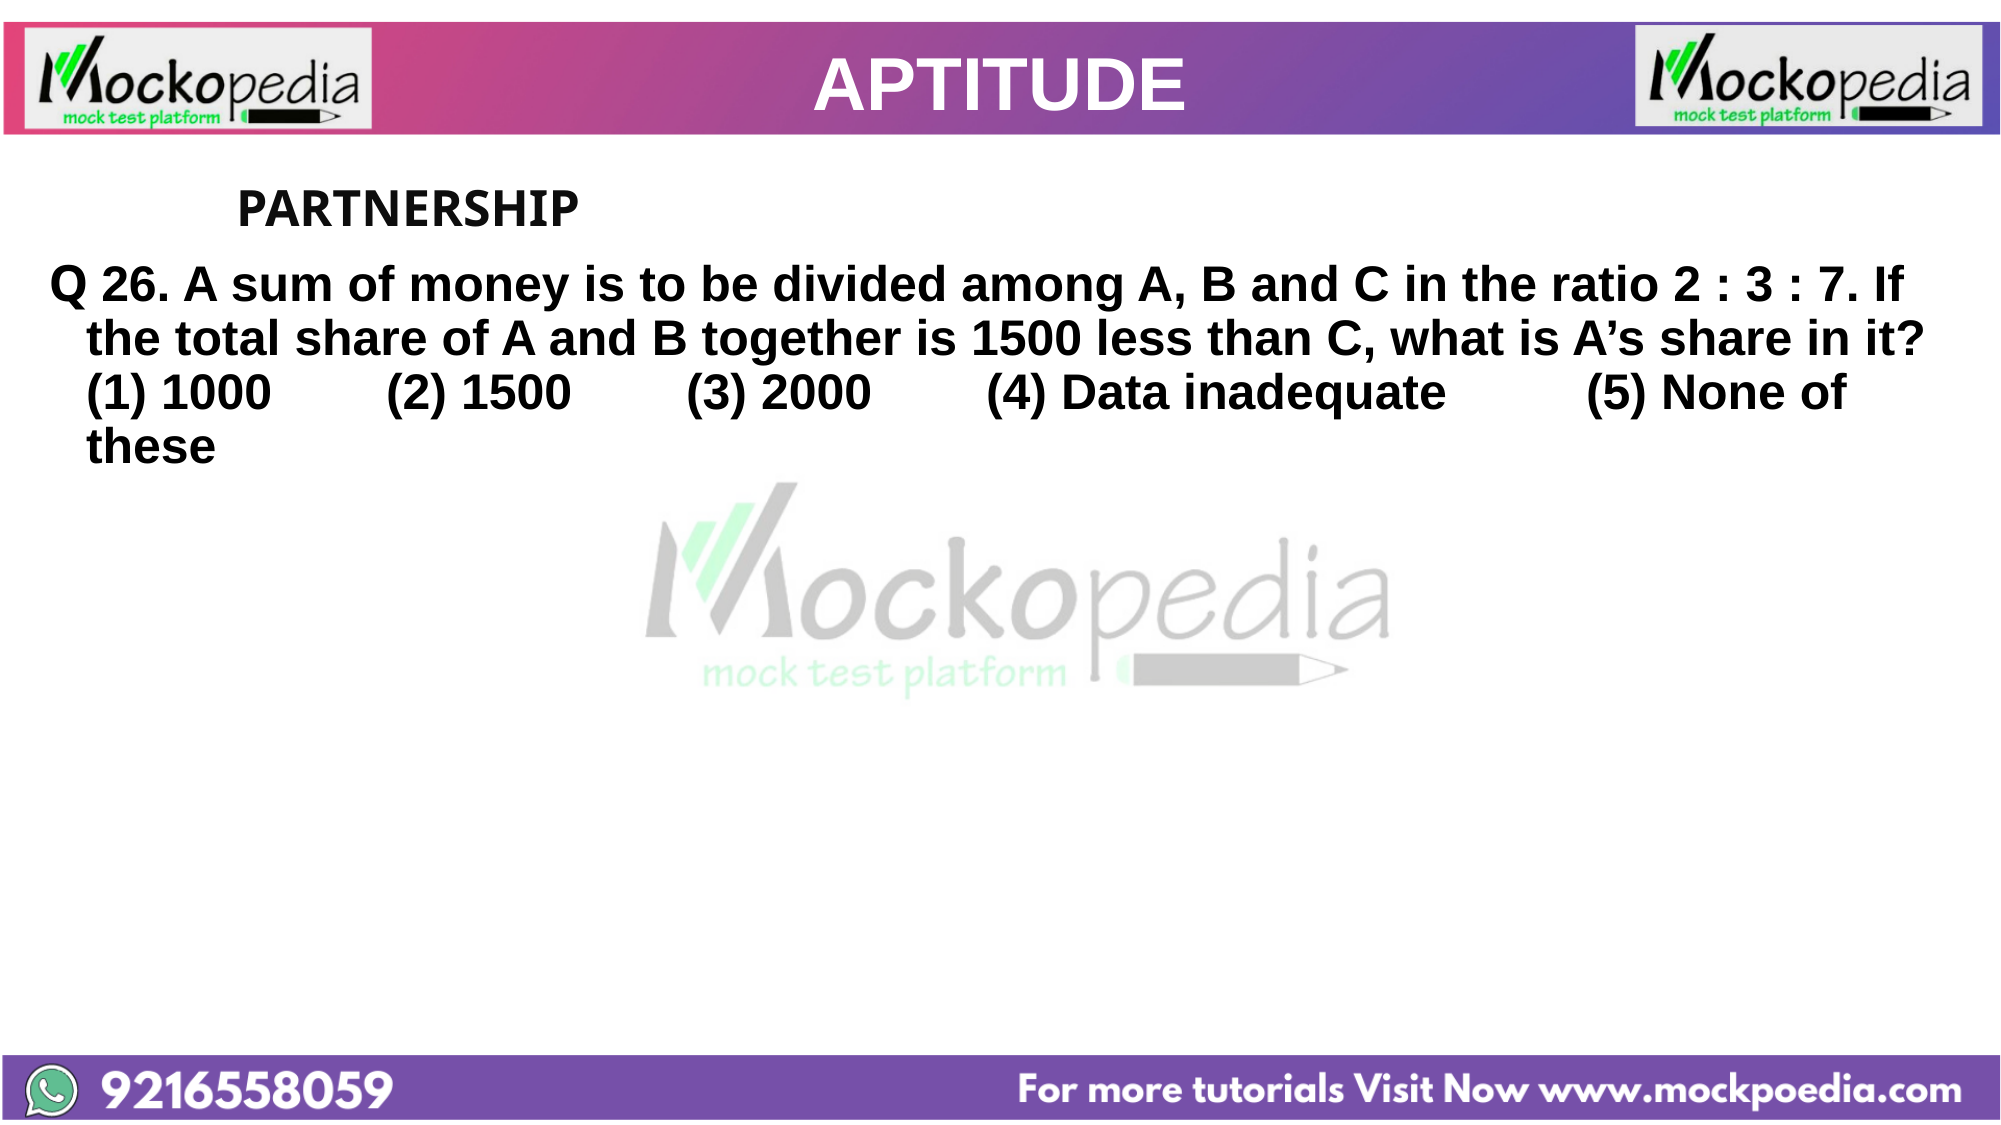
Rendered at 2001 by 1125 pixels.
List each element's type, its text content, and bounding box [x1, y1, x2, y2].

picture [0, 0, 2001, 1125]
list PARTNERSHIP Q 26. A sum of money is to be divided among A, B and C in the ratio 2 : 3 : 7. If the total share of A and B together is 1500 less than C, what is A’s share in it? (1) 1000 (2) 1500 (3) 2000 (4) Data inadequate (5) None of these [33, 175, 2000, 1053]
title APTITUDE [41, 31, 1959, 142]
